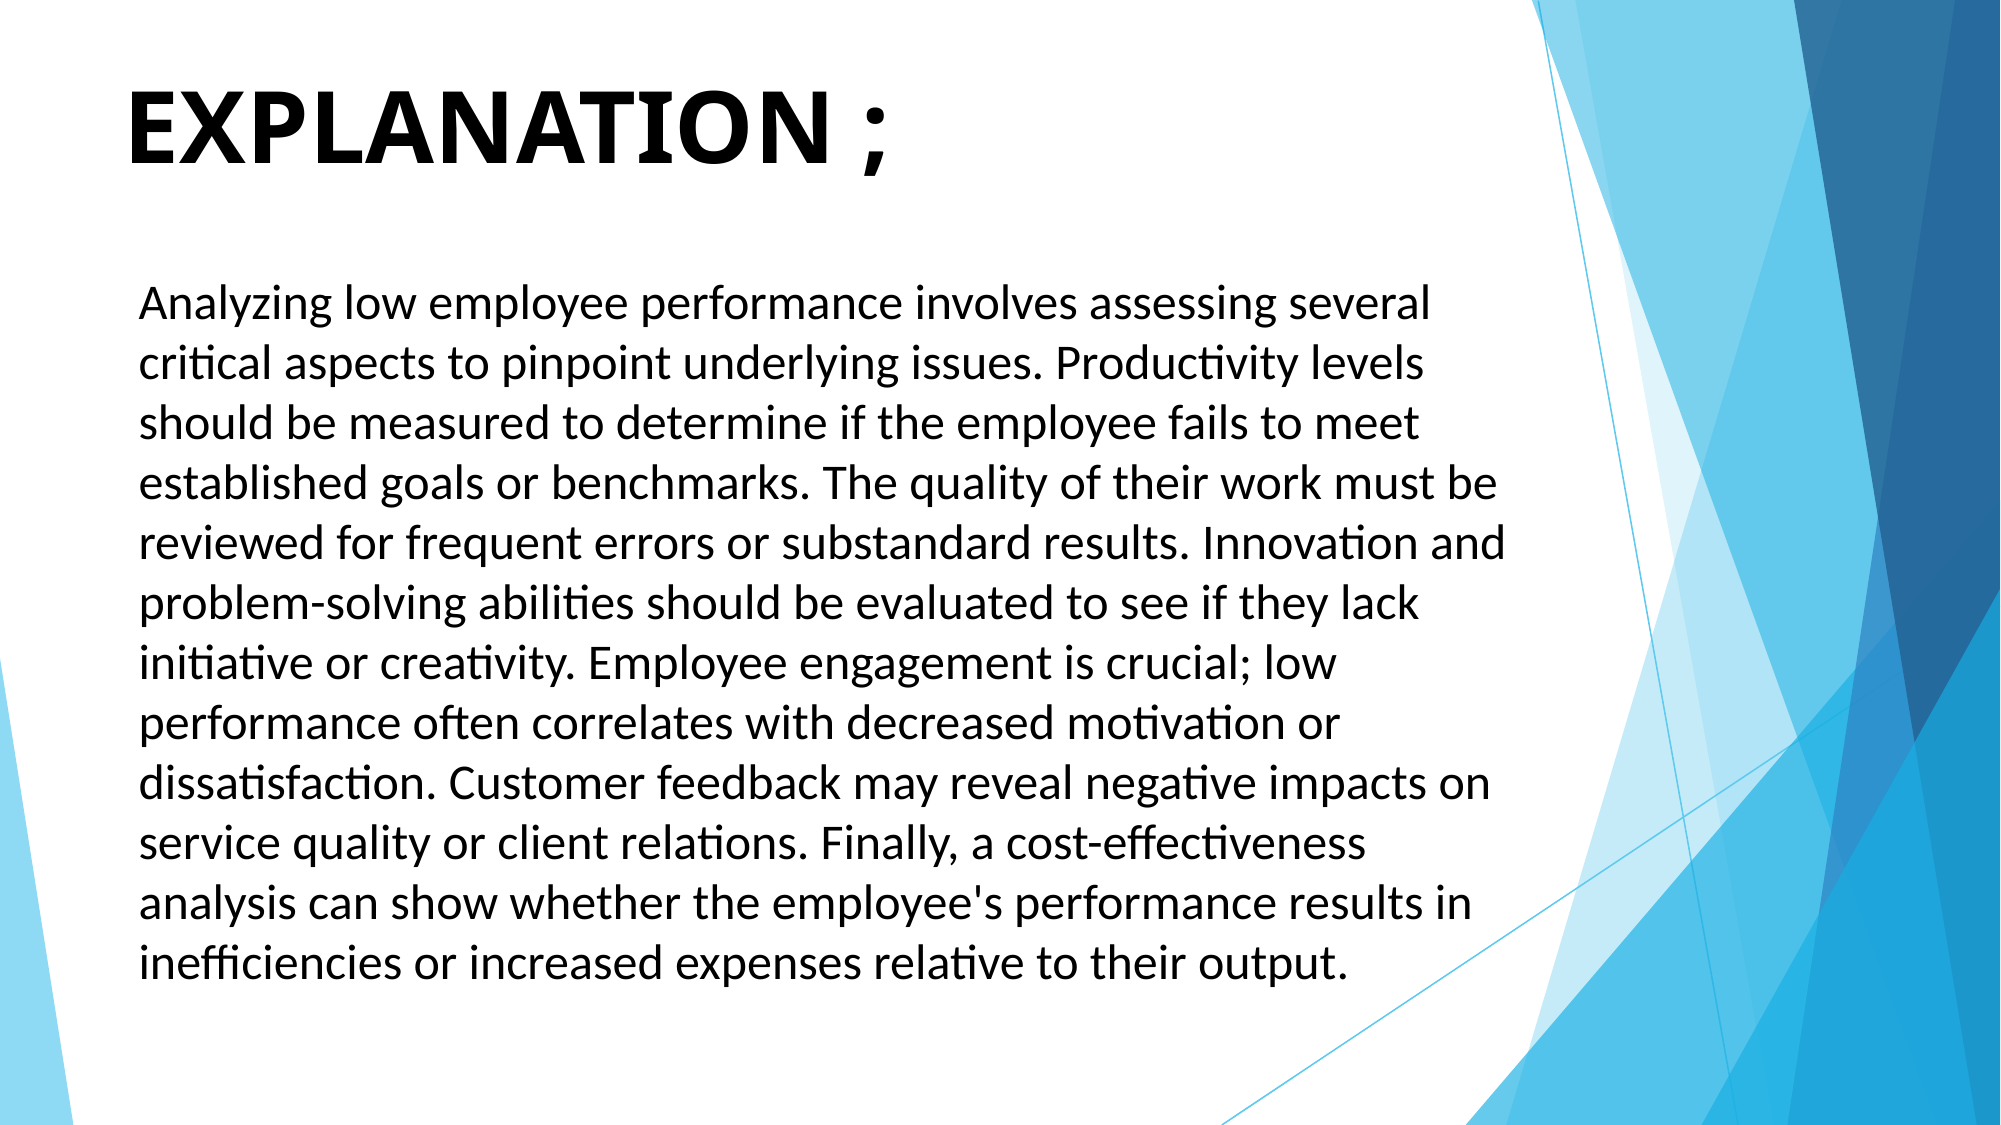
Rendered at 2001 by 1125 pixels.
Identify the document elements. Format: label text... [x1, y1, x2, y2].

text_box Analyzing low employee performance involves assessing several critical aspects to pinpoint underlying issues. Productivity levels should be measured to determine if the employee fails to meet established goals or benchmarks. The quality of their work must be reviewed for frequent errors or substandard results. Innovation and problem-solving abilities should be evaluated to see if they lack initiative or creativity. Employee engagement is crucial; low performance often correlates with decreased motivation or dissatisfaction. Customer feedback may reveal negative impacts on service quality or client relations. Finally, a cost-effectiveness analysis can show whether the employee's performance results in inefficiencies or increased expenses relative to their output. [123, 262, 1539, 998]
title EXPLANATION ; [123, 63, 1877, 185]
